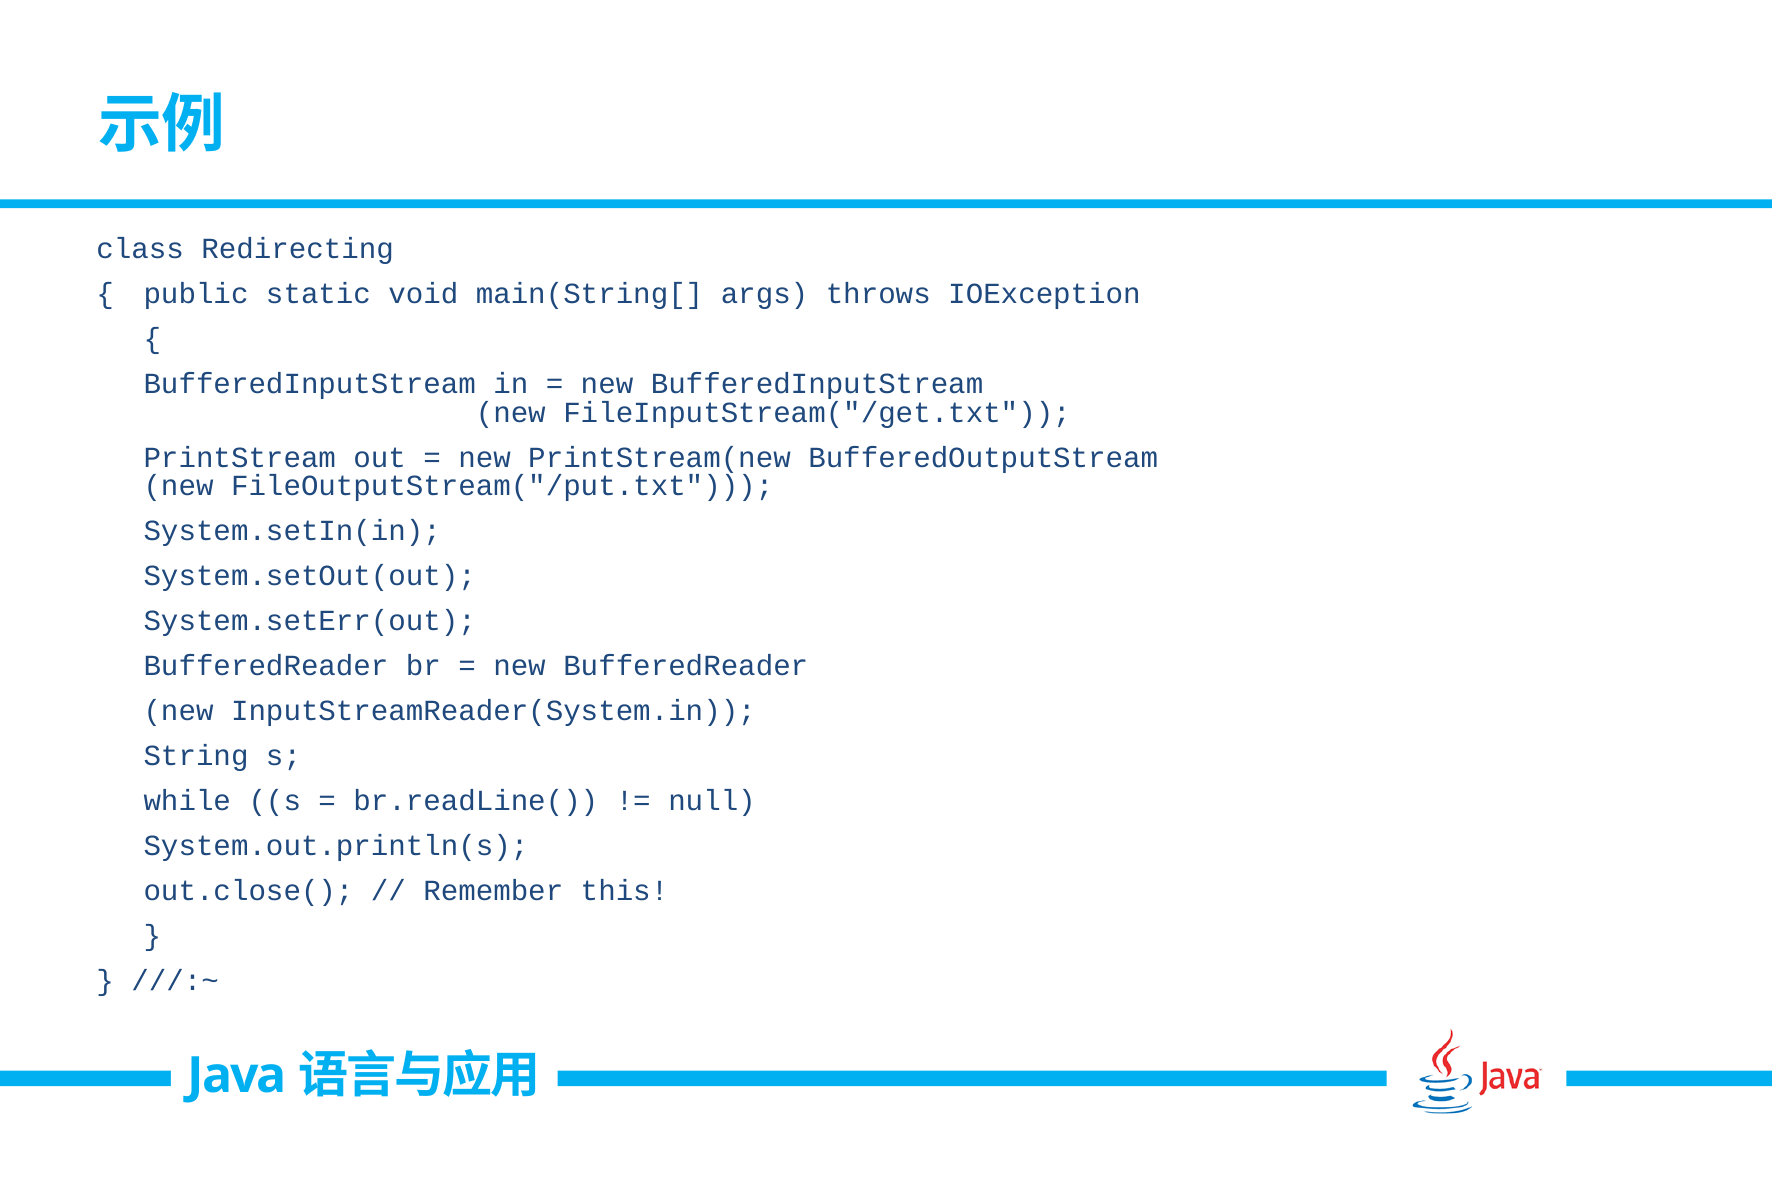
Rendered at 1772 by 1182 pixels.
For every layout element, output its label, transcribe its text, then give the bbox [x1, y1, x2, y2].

slide_number [1269, 1094, 1684, 1158]
list class Redirecting { public static void main(String[] args) throws IOException { BufferedInputStream in = new BufferedInputStream (new FileInputStream("/get.txt")); PrintStream out = new PrintStream(new BufferedOutputStream (new FileOutputStream("/put.txt"))); System.setIn(in); System.setOut(out); System.setErr(out); BufferedReader br = new BufferedReader (new InputStreamReader(System.in)); String s; while ((s = br.readLine()) != null) System.out.println(s); out.close(); // Remember this! } } ///:~ [80, 228, 1677, 1009]
title 示例 [80, 73, 1677, 168]
picture [1386, 1019, 1567, 1094]
